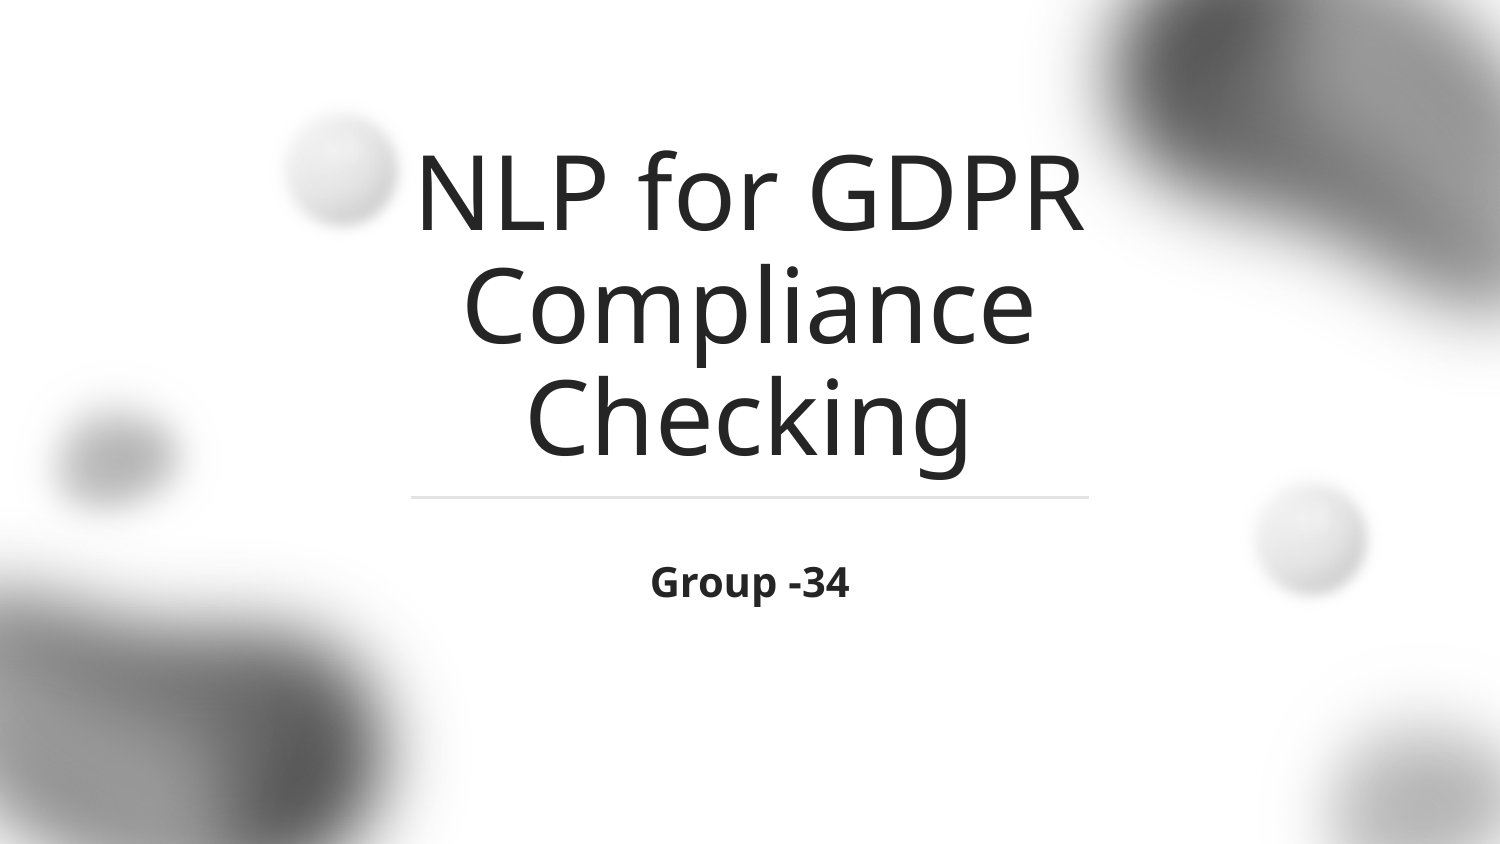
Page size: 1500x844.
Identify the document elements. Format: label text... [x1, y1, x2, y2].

picture [1238, 467, 1384, 612]
picture [269, 98, 414, 243]
subtitle Group -34 [538, 540, 962, 657]
picture [0, 356, 472, 844]
title NLP for GDPR Compliance Checking [297, 187, 1203, 494]
picture [1018, 0, 1500, 400]
picture [1251, 636, 1500, 844]
